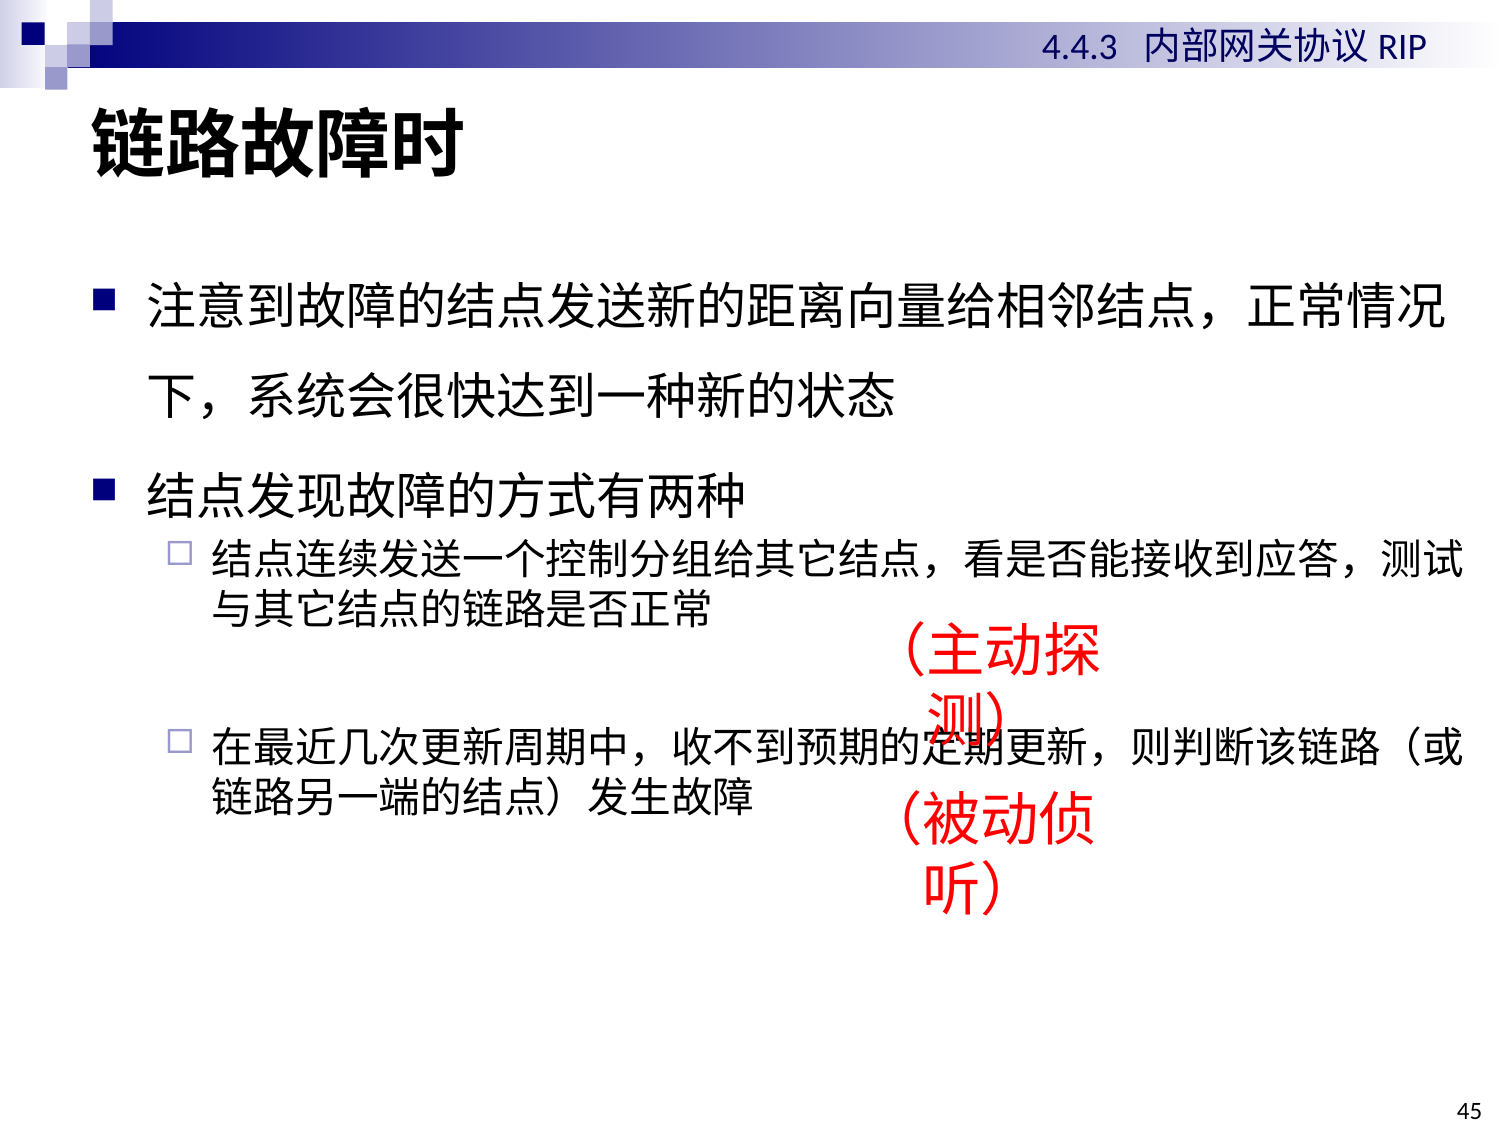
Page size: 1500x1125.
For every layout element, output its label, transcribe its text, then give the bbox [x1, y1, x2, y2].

list 注意到故障的结点发送新的距离向量给相邻结点，正常情况下，系统会很快达到一种新的状态 结点发现故障的方式有两种 结点连续发送一个控制分组给其它结点，看是否能接收到应答，测试与其它结点的链路是否正常 在最近几次更新周期中，收不到预期的定期更新，则判断该链路（或链路另一端的结点）发生故障 [75, 237, 1483, 960]
text_box 4.4.3 内部网关协议RIP [1027, 14, 1465, 75]
slide_number 45 [1448, 1100, 1483, 1125]
title 链路故障时 [75, 75, 1425, 209]
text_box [799, 605, 1166, 862]
